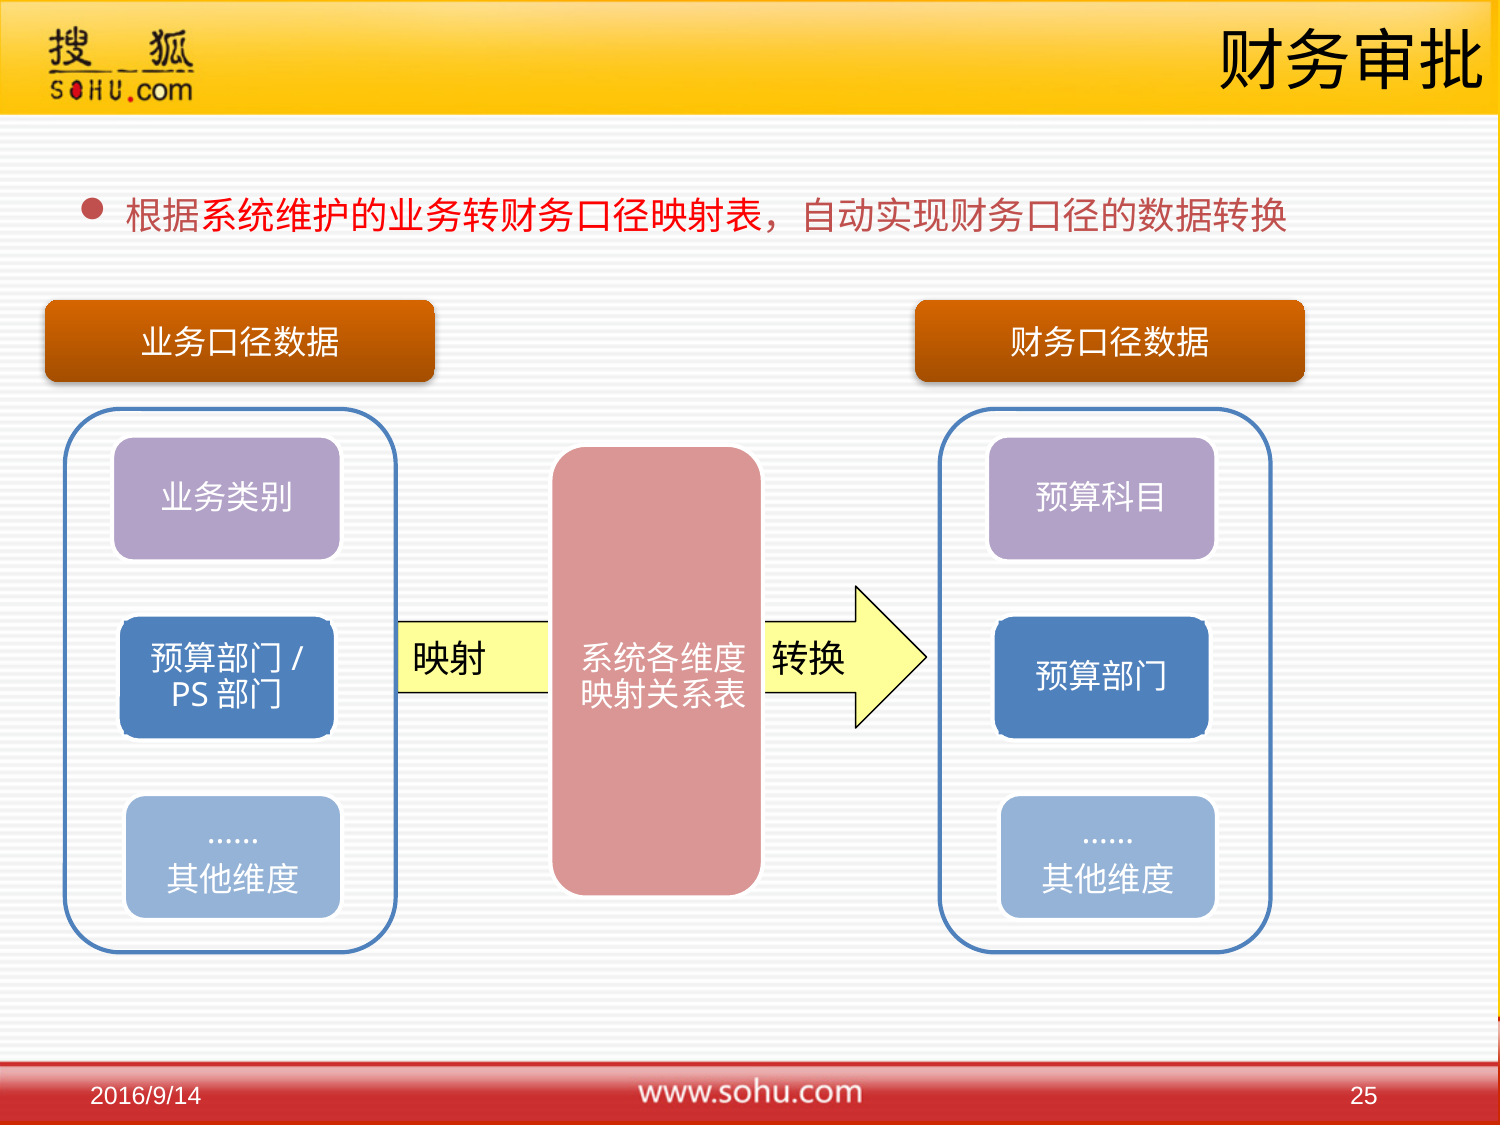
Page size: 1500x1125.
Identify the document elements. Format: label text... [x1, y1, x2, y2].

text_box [986, 435, 1217, 562]
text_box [117, 614, 337, 741]
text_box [550, 444, 764, 898]
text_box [992, 614, 1212, 741]
text_box 映射 转换 [398, 621, 545, 693]
title 财务审批 [515, 0, 1500, 118]
slide_number 25 [1042, 1065, 1393, 1125]
text_box 业务口径数据 [45, 299, 435, 383]
text_box 财务口径数据 [915, 299, 1306, 383]
picture [0, 0, 1500, 1125]
text_box [62, 406, 398, 955]
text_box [111, 435, 342, 562]
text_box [123, 793, 343, 921]
text_box 映射 转换 [770, 586, 927, 729]
text_box [937, 406, 1273, 955]
text_box 根据系统维护的业务转财务口径映射表，自动实现财务口径的数据转换 [63, 184, 1364, 244]
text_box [998, 793, 1218, 921]
